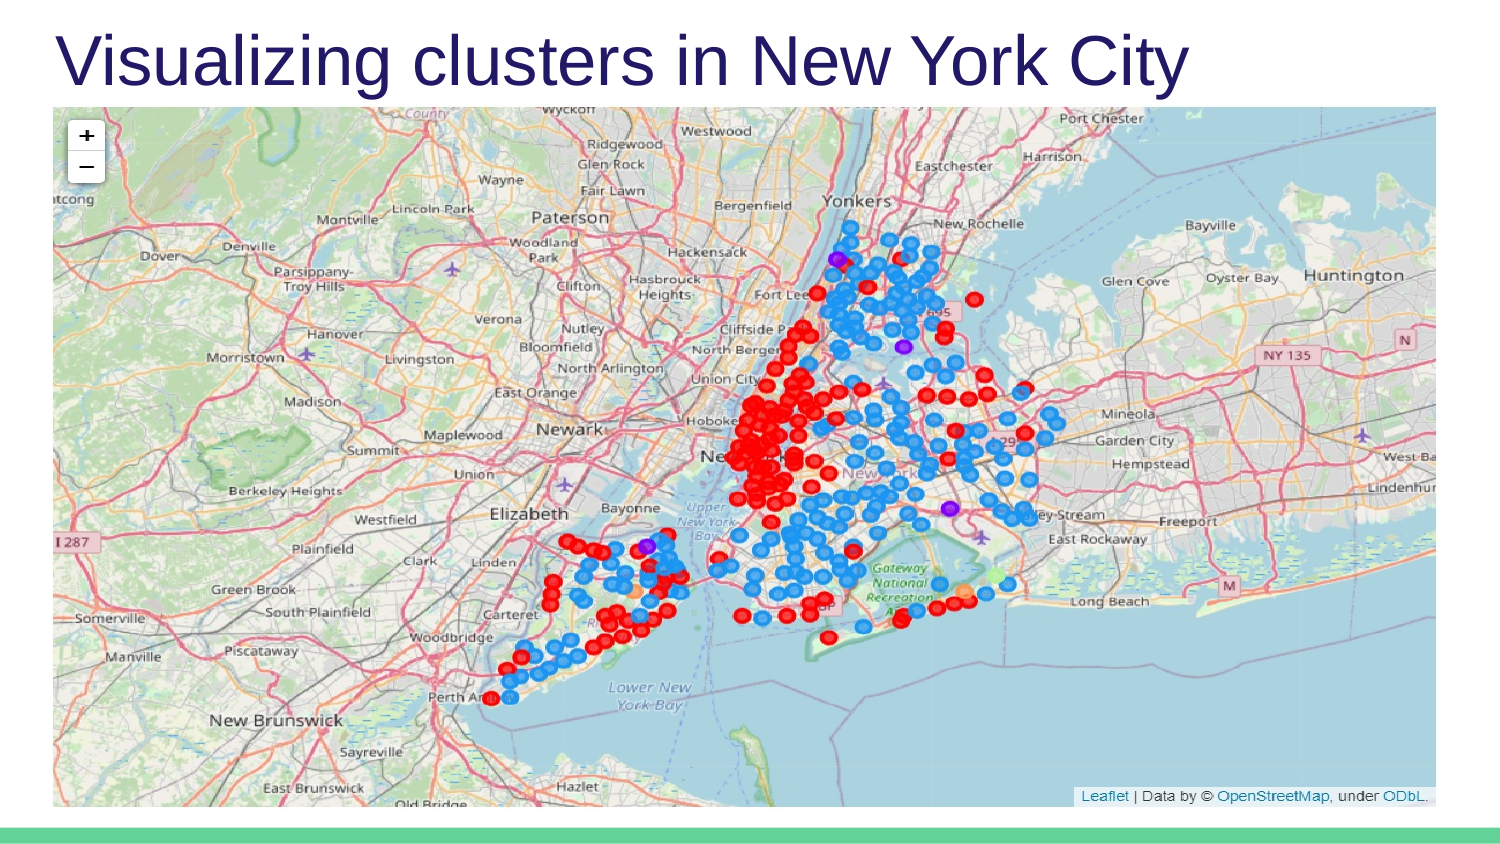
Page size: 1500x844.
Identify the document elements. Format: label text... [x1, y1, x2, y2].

title Visualizing clusters in New York City [40, 0, 1439, 94]
picture [50, 104, 1439, 810]
